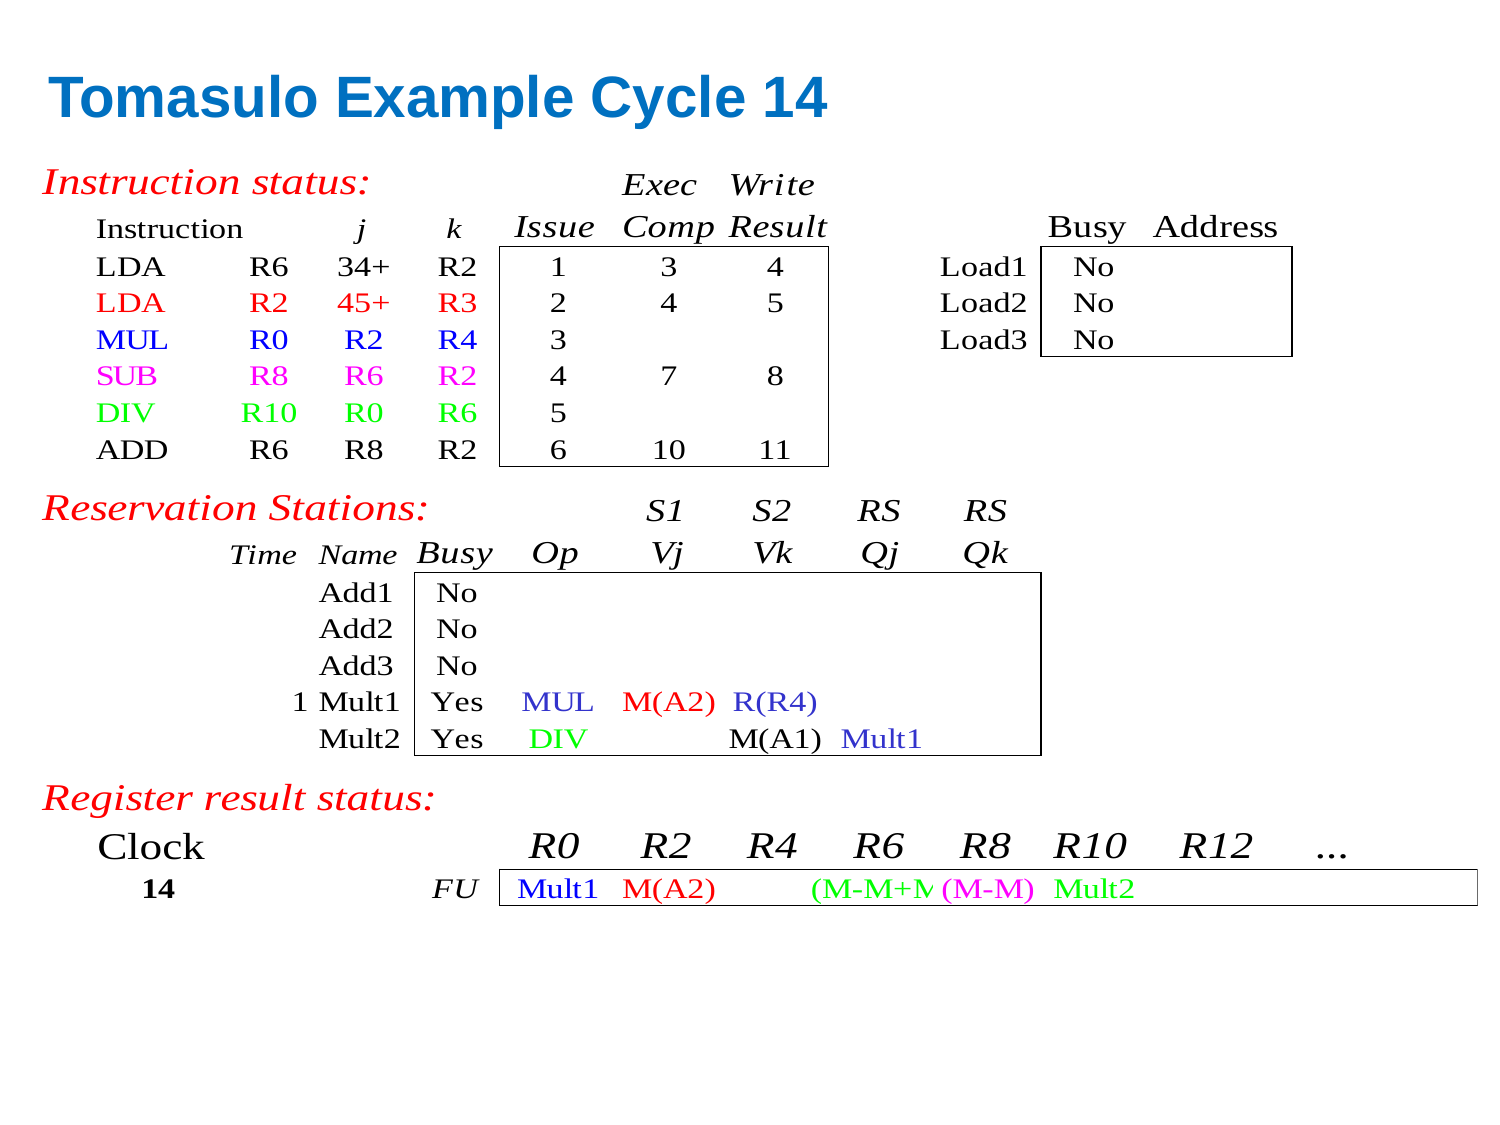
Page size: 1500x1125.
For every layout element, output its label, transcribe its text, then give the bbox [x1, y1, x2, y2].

title Tomasulo Example Cycle 14 [33, 0, 1209, 155]
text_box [34, 155, 1480, 980]
